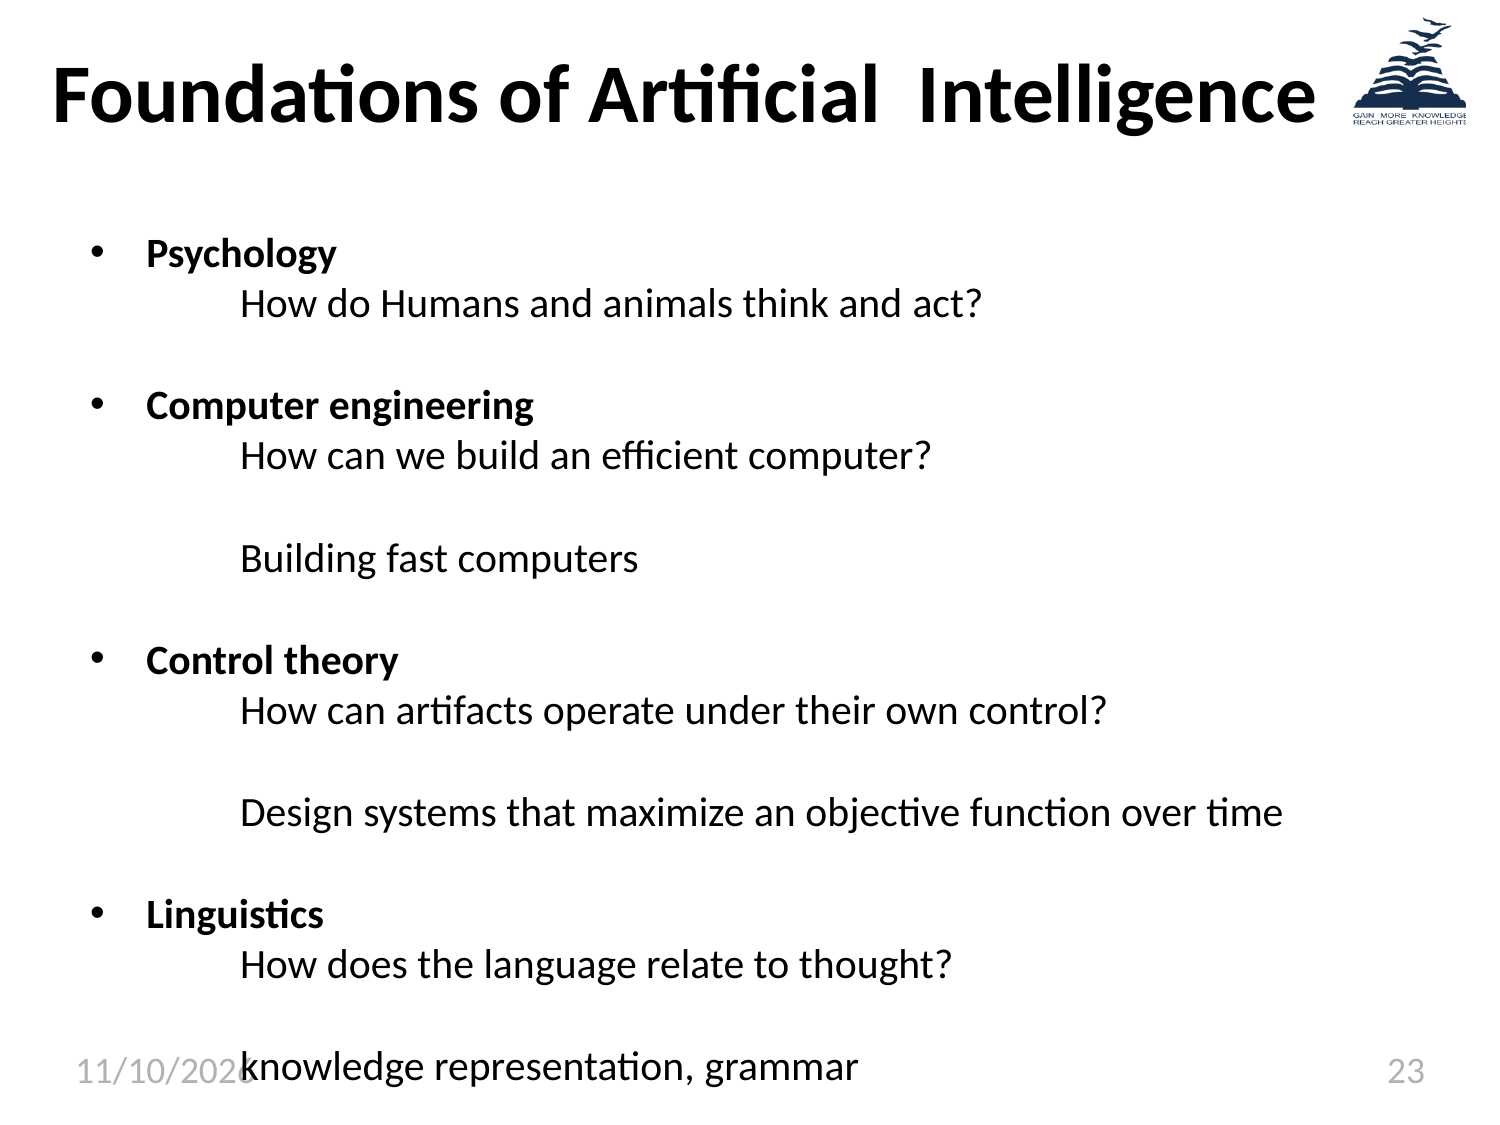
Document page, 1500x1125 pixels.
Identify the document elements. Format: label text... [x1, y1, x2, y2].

text_box Psychology [87, 228, 383, 273]
text_box How do Humans and animals think and act? Computer engineering How can we build an efficient computer? Building fast computers Control theory How can artifacts operate under their own control? Design systems that maximize an objective function over time Linguistics How does the language relate to thought? knowledge representation, grammar [87, 273, 1379, 1089]
slide_number 23 [1080, 1046, 1425, 1103]
picture [1353, 17, 1466, 126]
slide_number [75, 1046, 420, 1103]
title Foundations of Artificial Intelligence [50, 37, 1425, 228]
